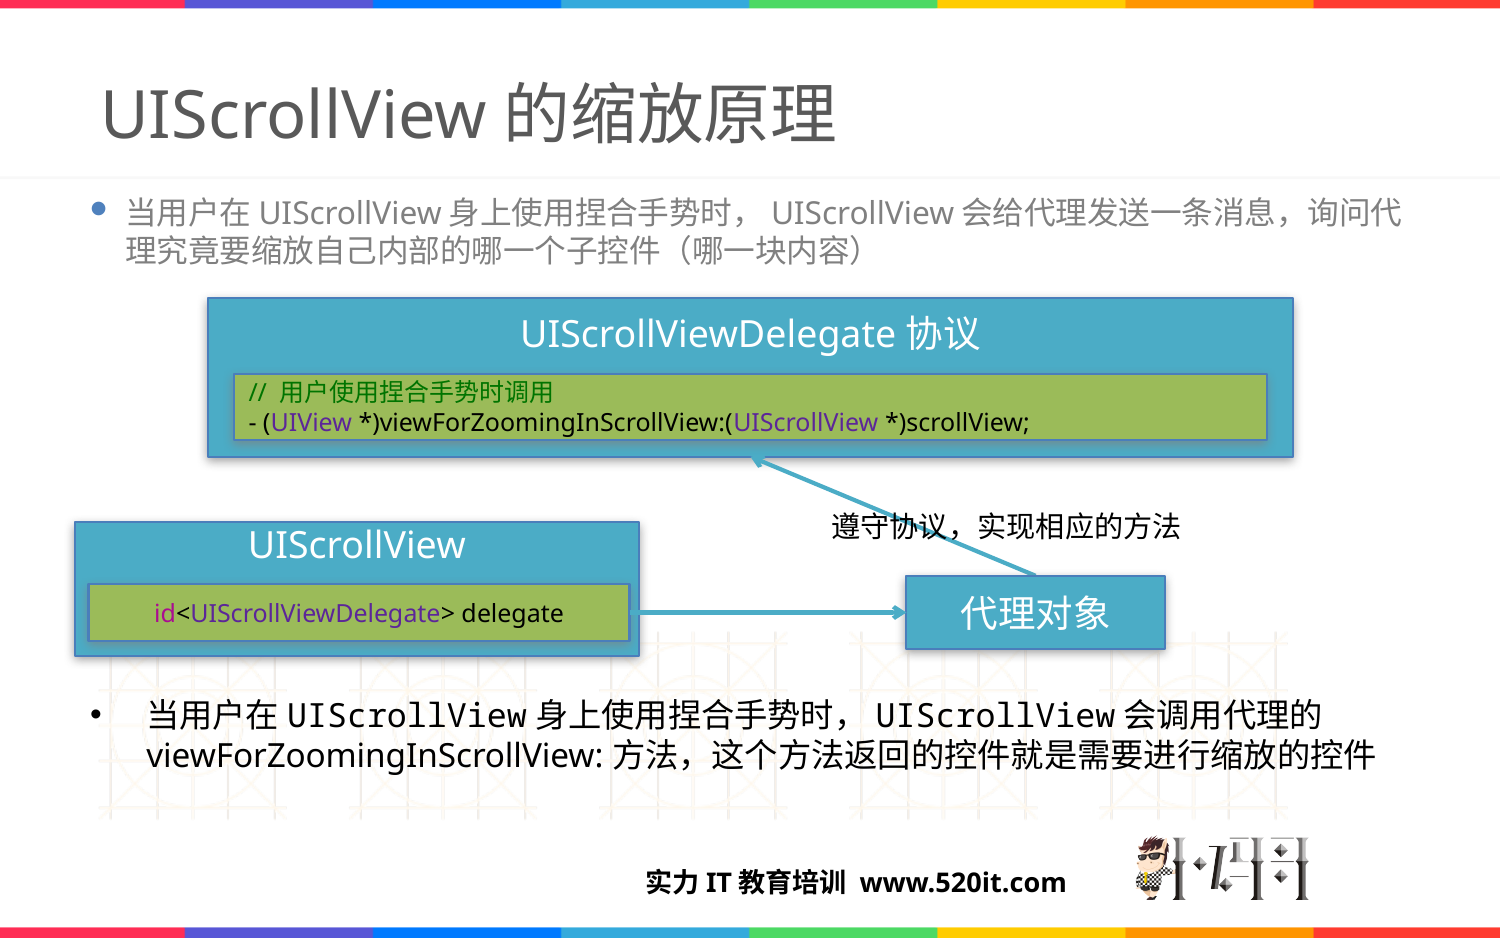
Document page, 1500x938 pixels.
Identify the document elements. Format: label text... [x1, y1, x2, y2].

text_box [74, 521, 1166, 657]
picture [0, 180, 1500, 938]
list 当用户在UIScrollView身上使用捏合手势时，UIScrollView会给代理发送一条消息，询问代理究竟要缩放自己内部的哪一个子控件（哪一块内容） [75, 185, 1425, 277]
text_box 当用户在UIScrollView身上使用捏合手势时，UIScrollView会调用代理的viewForZoomingInScrollView:方法，这个方法返回的控件就是需要进行缩放的控件 [74, 686, 1425, 842]
picture [0, 0, 1500, 176]
title UIScrollView的缩放原理 [85, 64, 1419, 178]
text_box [207, 297, 1294, 577]
